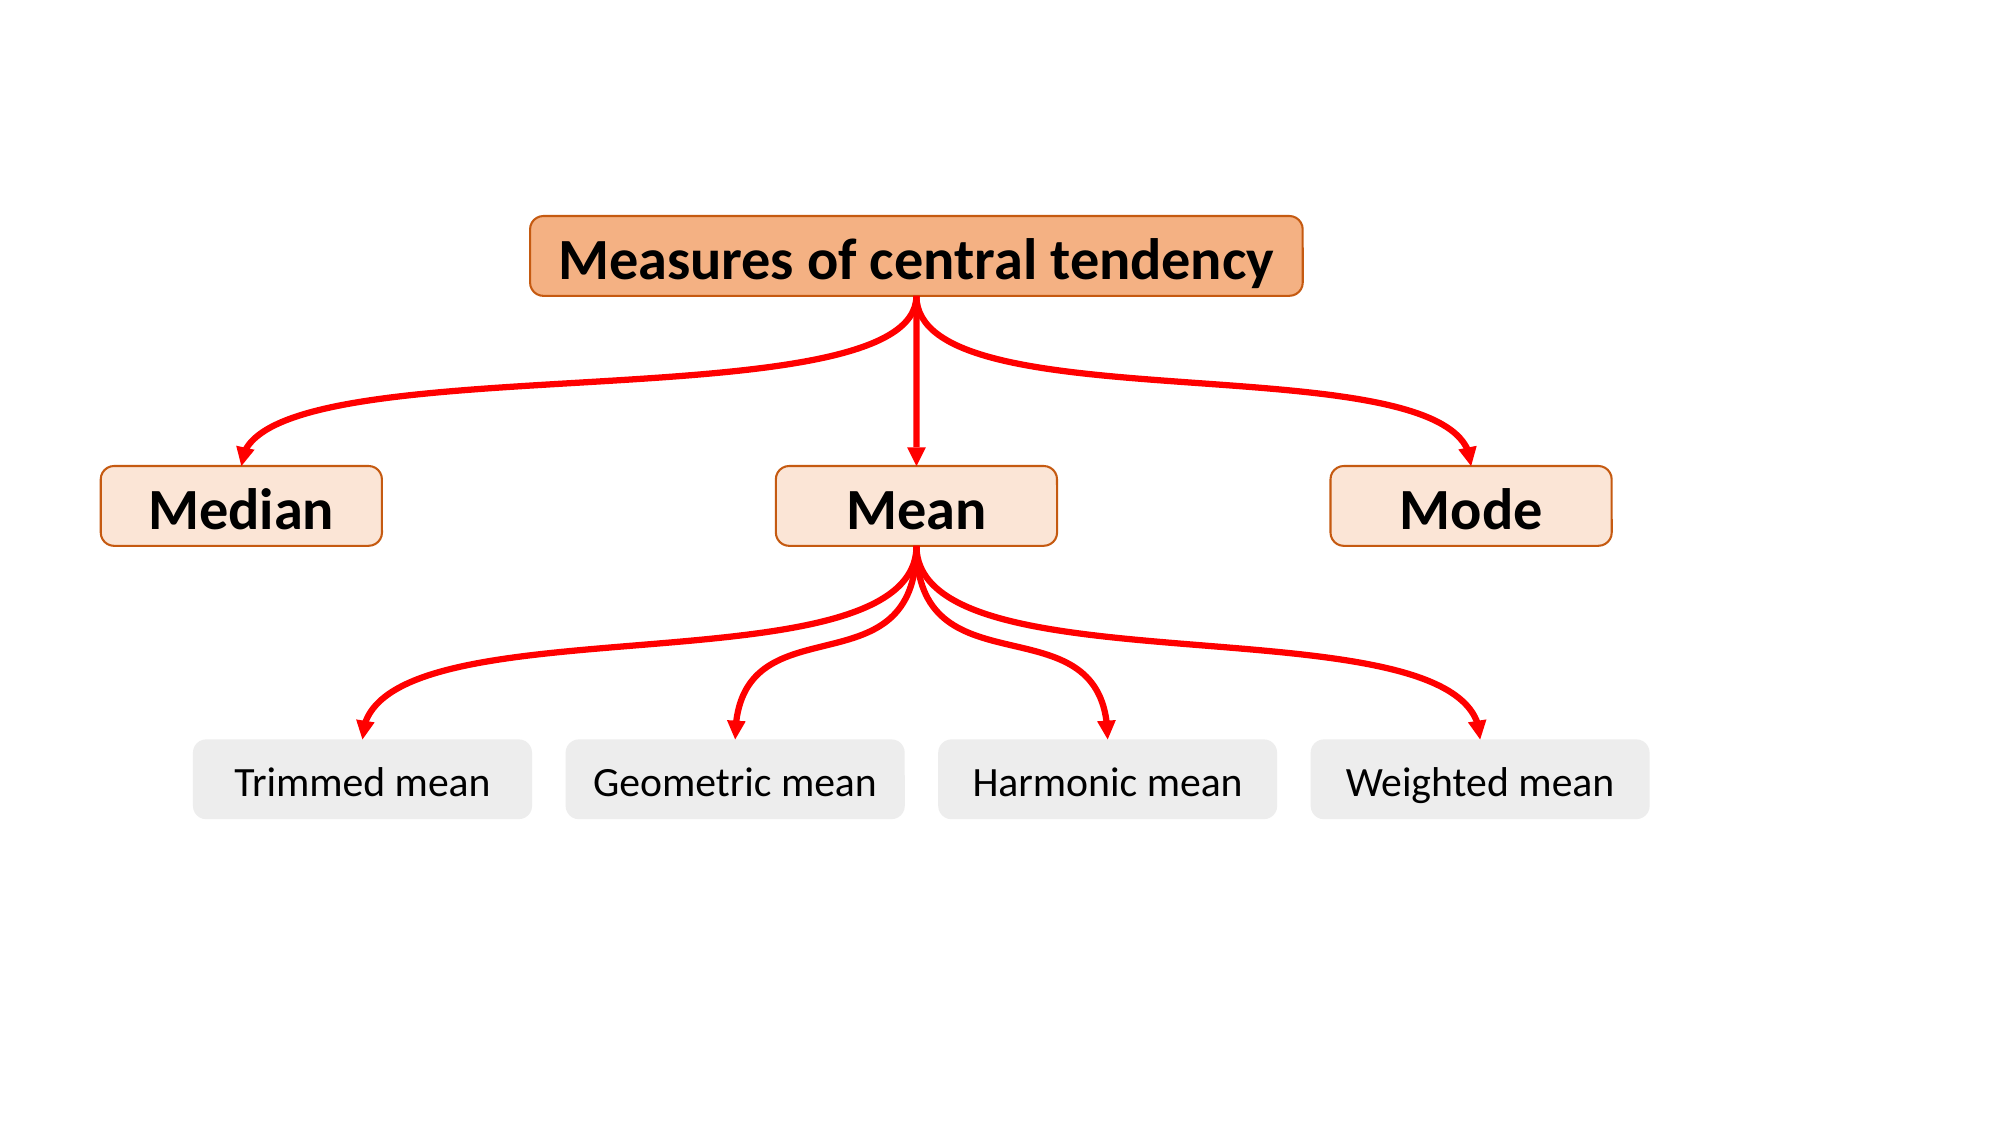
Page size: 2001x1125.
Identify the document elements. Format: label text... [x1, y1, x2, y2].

text_box Mode [1329, 464, 1613, 547]
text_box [915, 546, 1109, 739]
text_box Trimmed mean [191, 738, 534, 821]
text_box Mean [774, 464, 1059, 547]
text_box Harmonic mean [937, 739, 1101, 821]
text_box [737, 551, 915, 734]
text_box Geometric mean [737, 738, 906, 821]
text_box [493, 43, 664, 719]
text_box Measures of central tendency [1279, 214, 1304, 297]
text_box Measures of central tendency [664, 214, 1108, 297]
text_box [1101, 360, 1296, 925]
text_box Weighted mean [1309, 738, 1651, 821]
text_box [1108, 103, 1279, 360]
text_box Median [99, 464, 384, 547]
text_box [542, 365, 737, 920]
